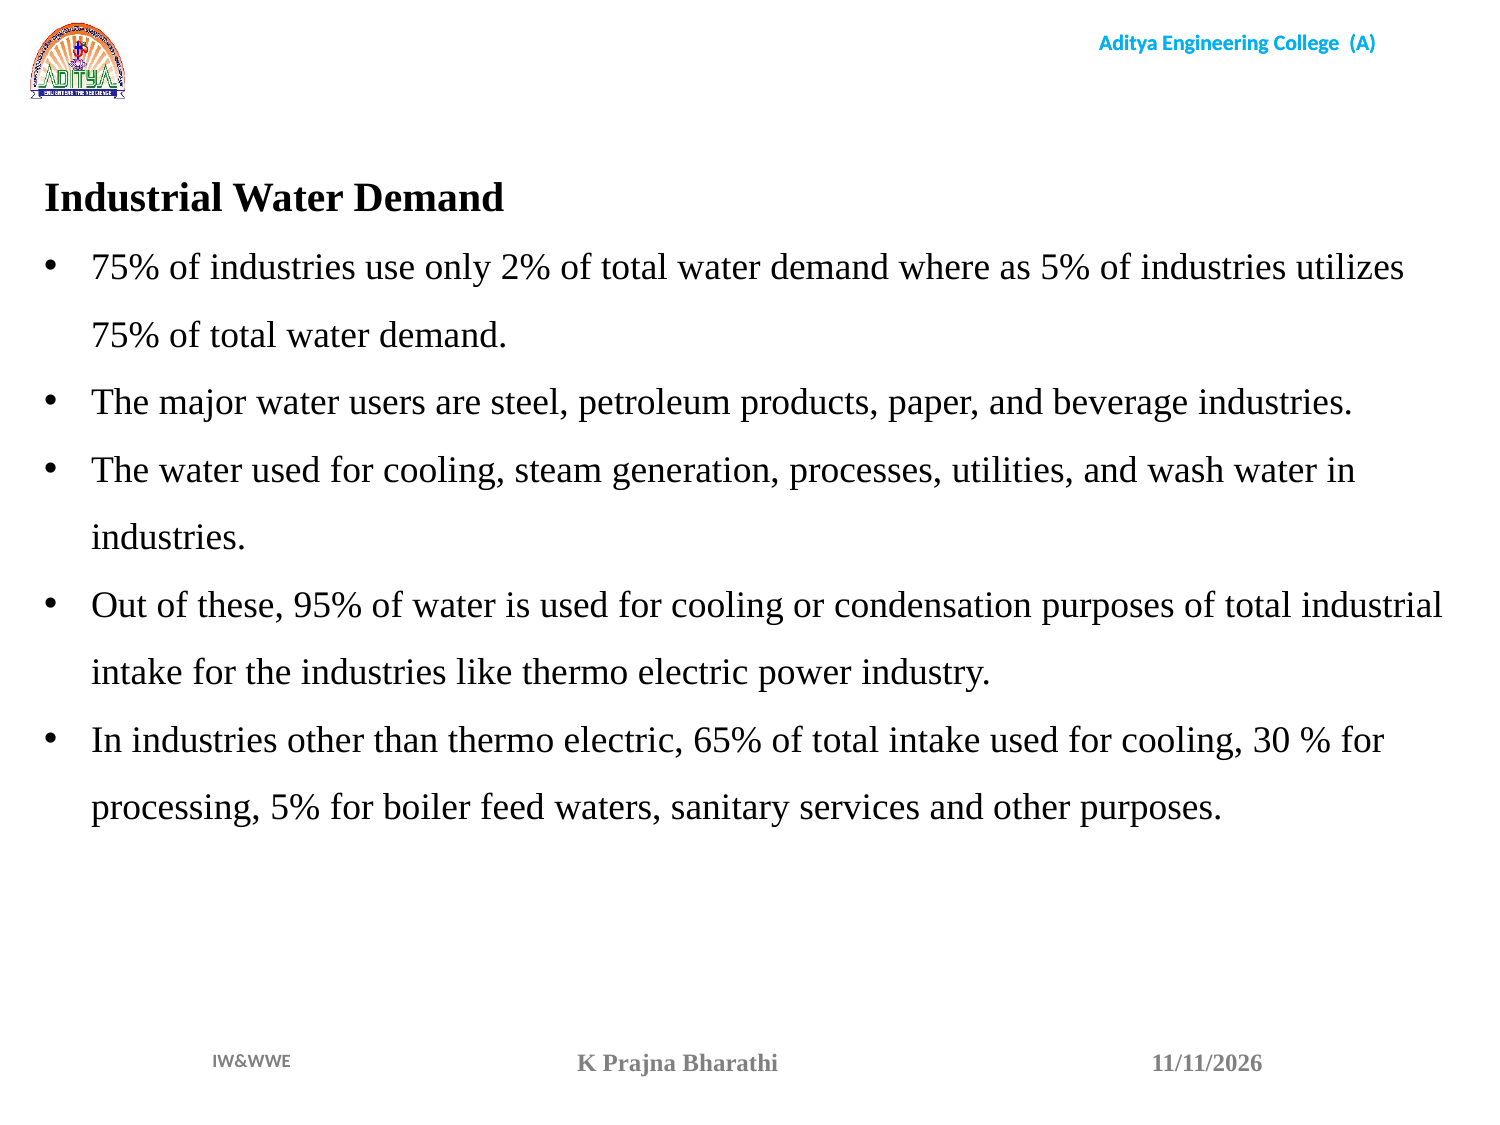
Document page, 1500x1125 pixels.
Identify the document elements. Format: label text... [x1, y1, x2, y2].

picture [29, 22, 126, 99]
text_box Industrial Water Demand 75% of industries use only 2% of total water demand where as 5% of industries utilizes 75% of total water demand. The major water users are steel, petroleum products, paper, and beverage industries. The water used for cooling, steam generation, processes, utilities, and wash water in industries. Out of these, 95% of water is used for cooling or condensation purposes of total industrial intake for the industries like thermo electric power industry. In industries other than thermo electric, 65% of total intake used for cooling, 30 % for processing, 5% for boiler feed waters, sanitary services and other purposes. [29, 137, 1471, 1125]
